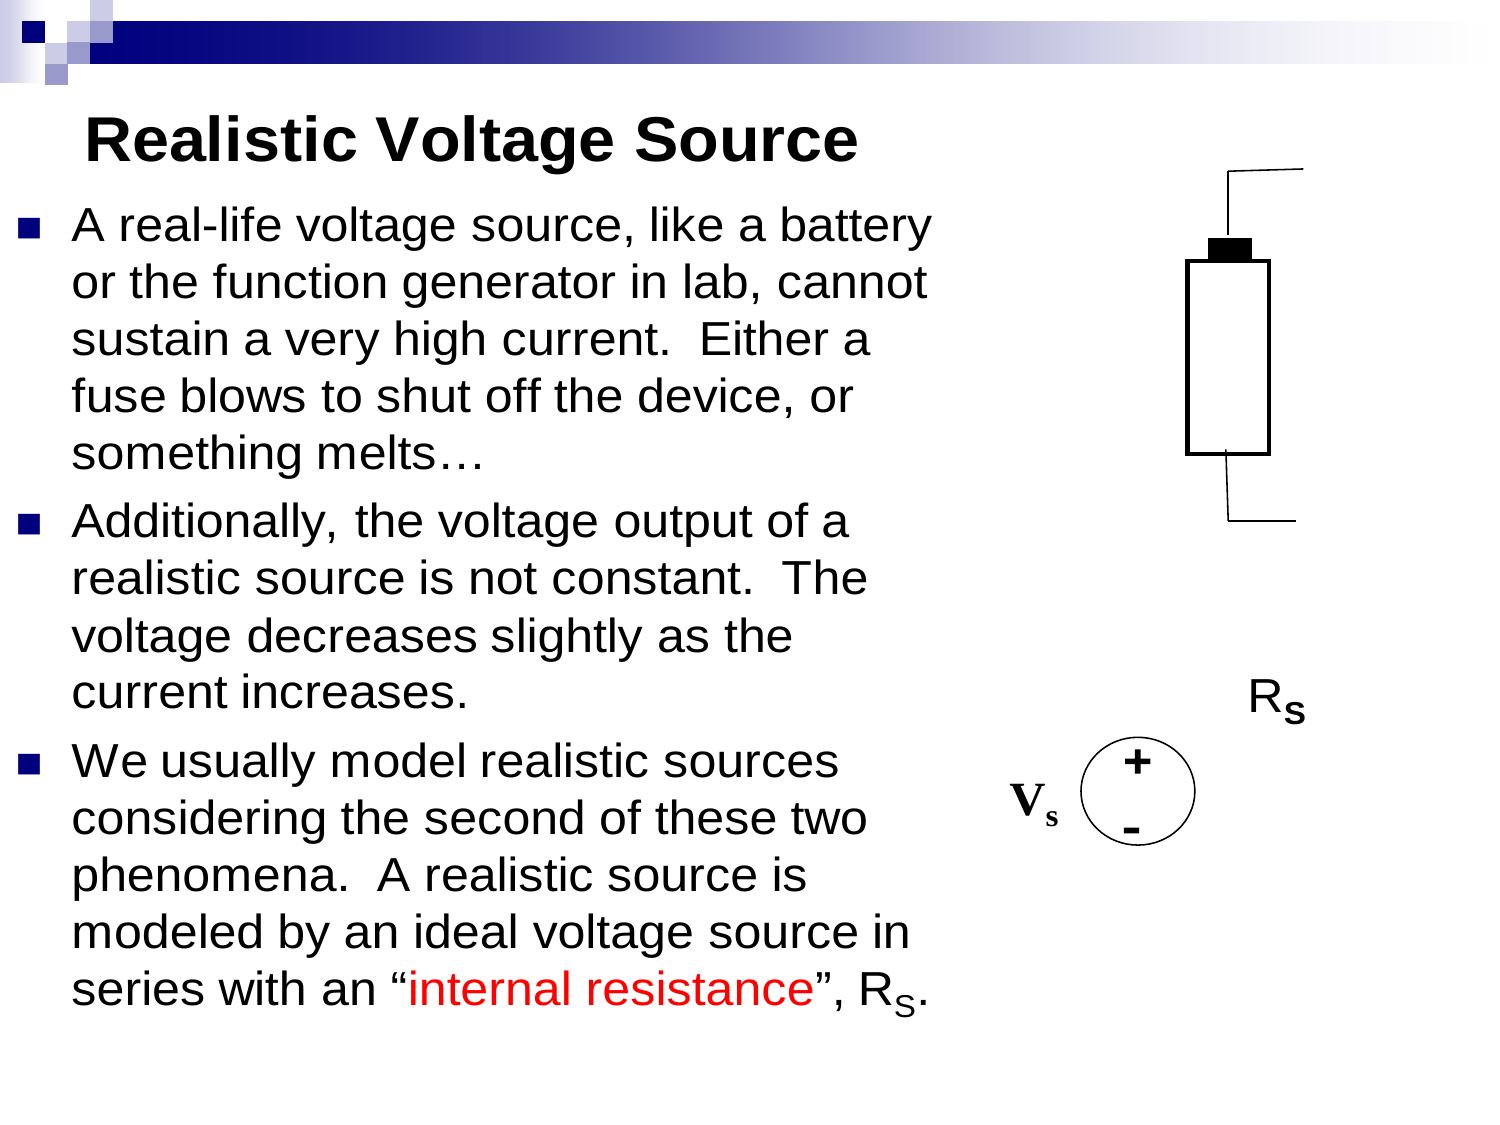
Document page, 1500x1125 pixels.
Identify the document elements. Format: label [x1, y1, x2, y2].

text_box [0, 0, 1500, 1070]
